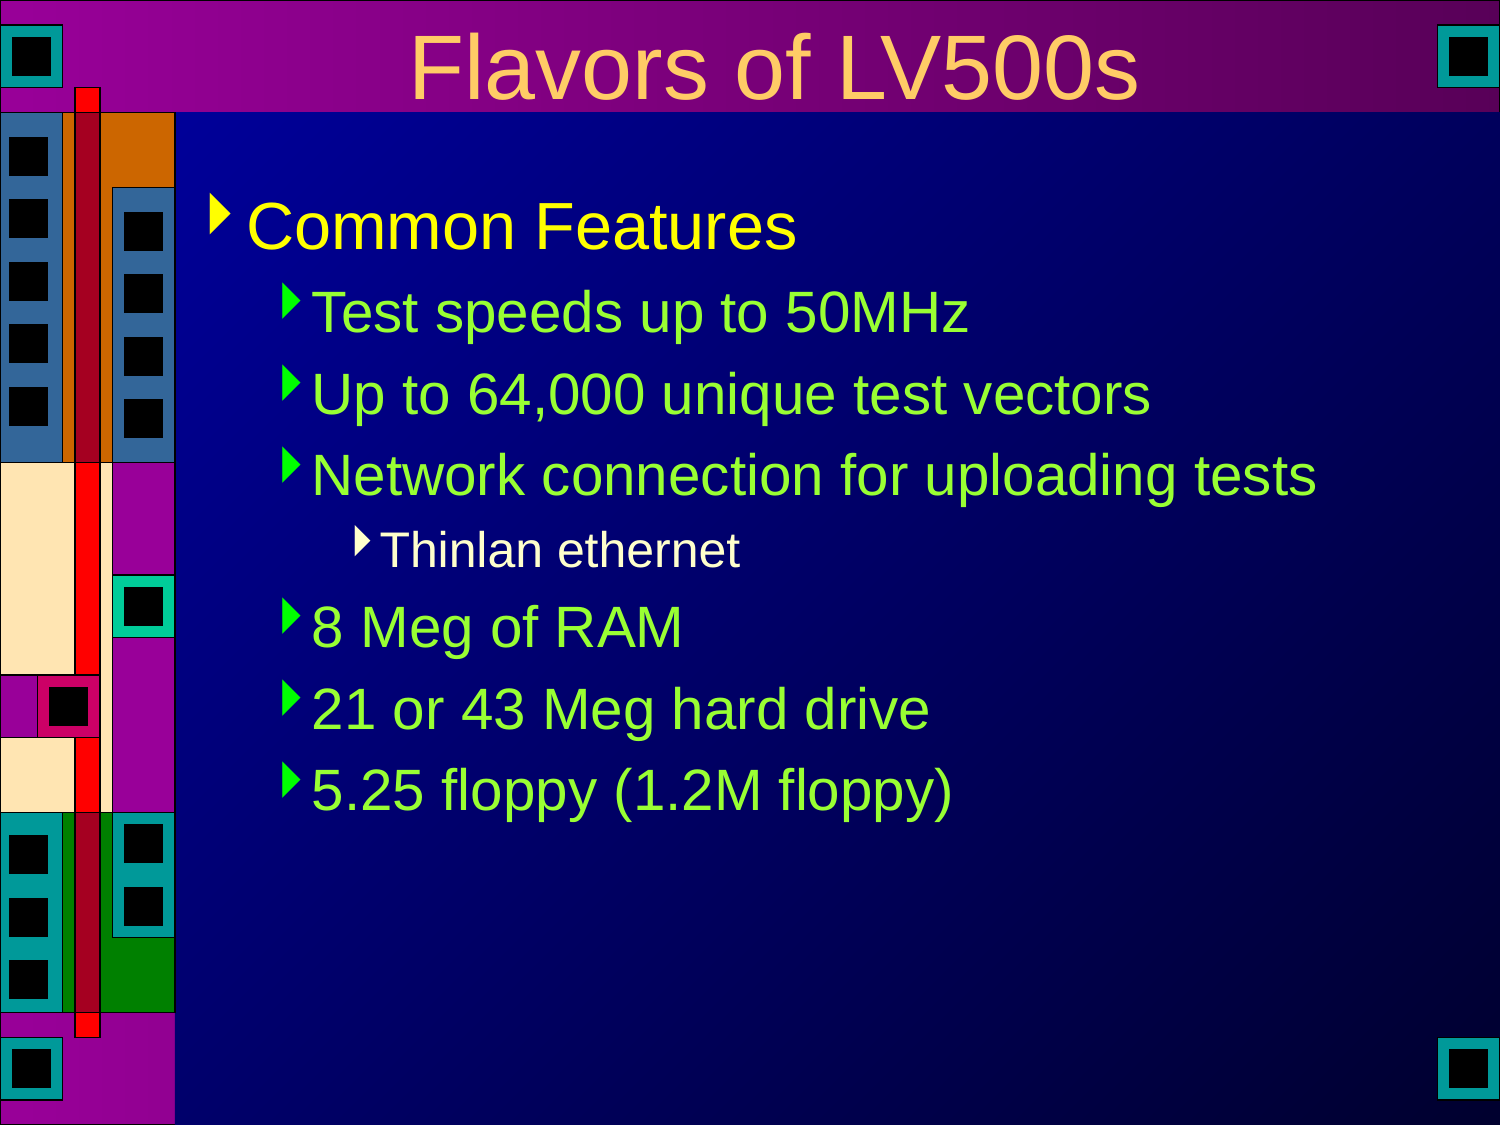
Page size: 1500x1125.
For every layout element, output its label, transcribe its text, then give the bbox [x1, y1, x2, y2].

list Common Features Test speeds up to 50MHz Up to 64,000 unique test vectors Network connection for uploading tests Thinlan ethernet 8 Meg of RAM 21 or 43 Meg hard drive 5.25 floppy (1.2M floppy) [174, 174, 1500, 1100]
title Flavors of LV500s [150, 0, 1400, 125]
